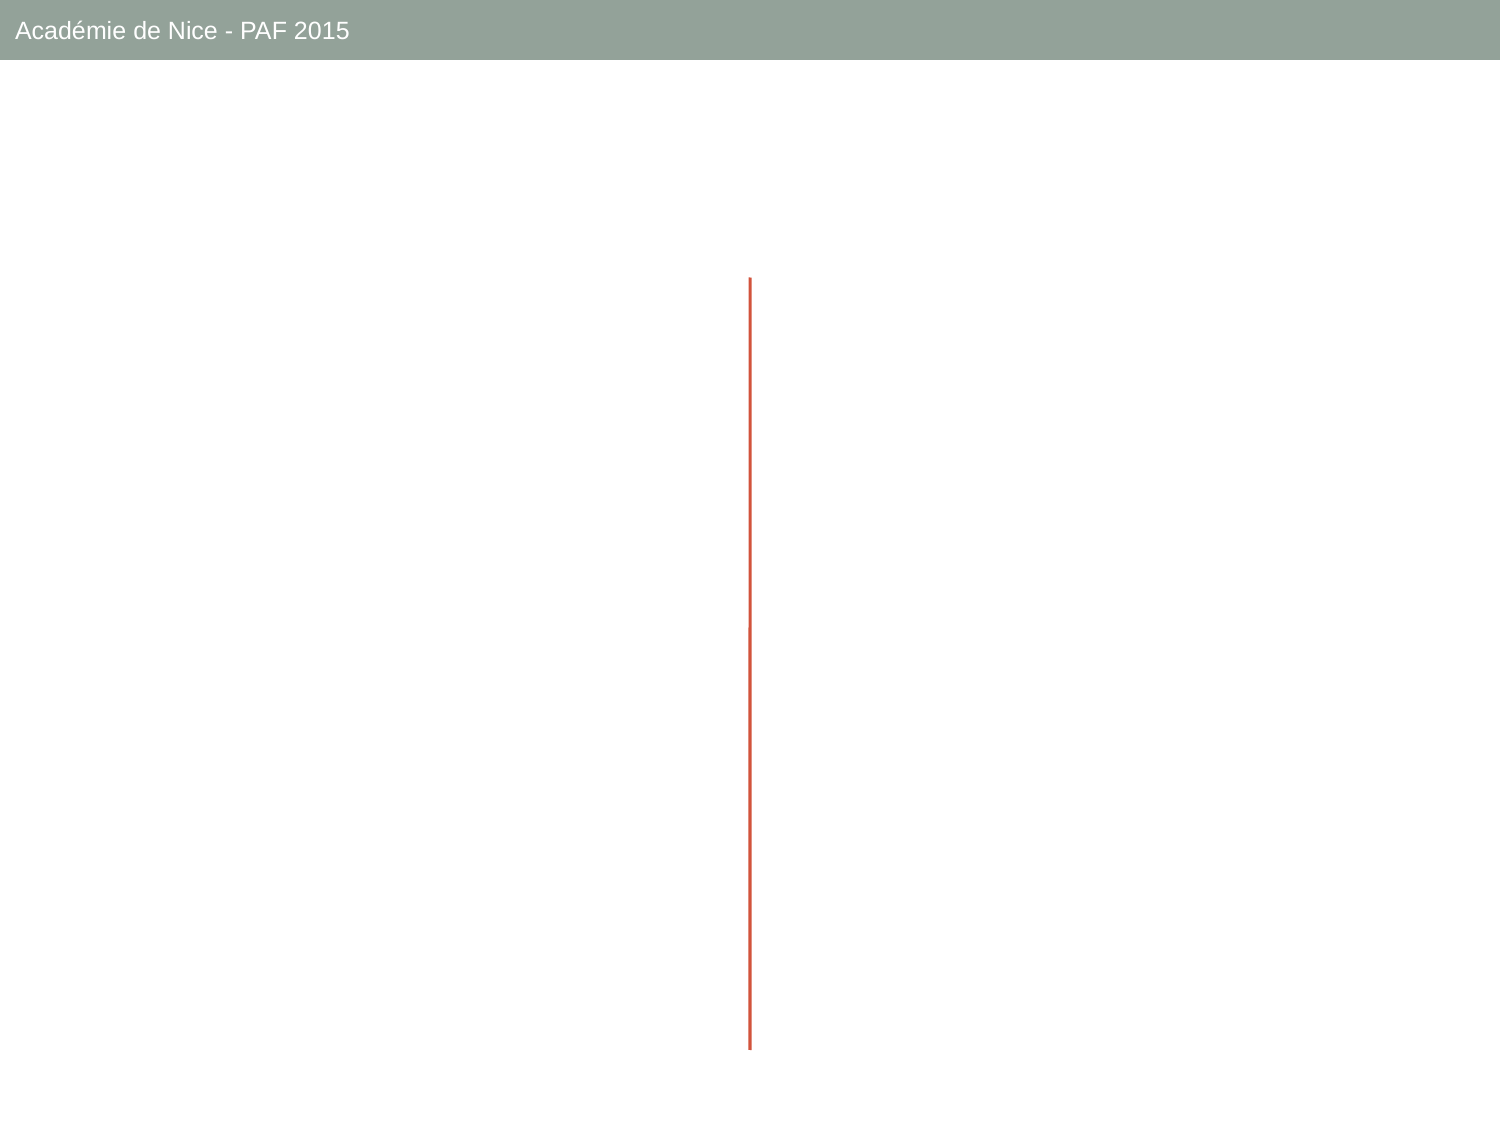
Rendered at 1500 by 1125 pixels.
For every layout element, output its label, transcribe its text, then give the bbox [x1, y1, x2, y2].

footer Académie de Nice - PAF 2015 [0, 3, 1238, 57]
